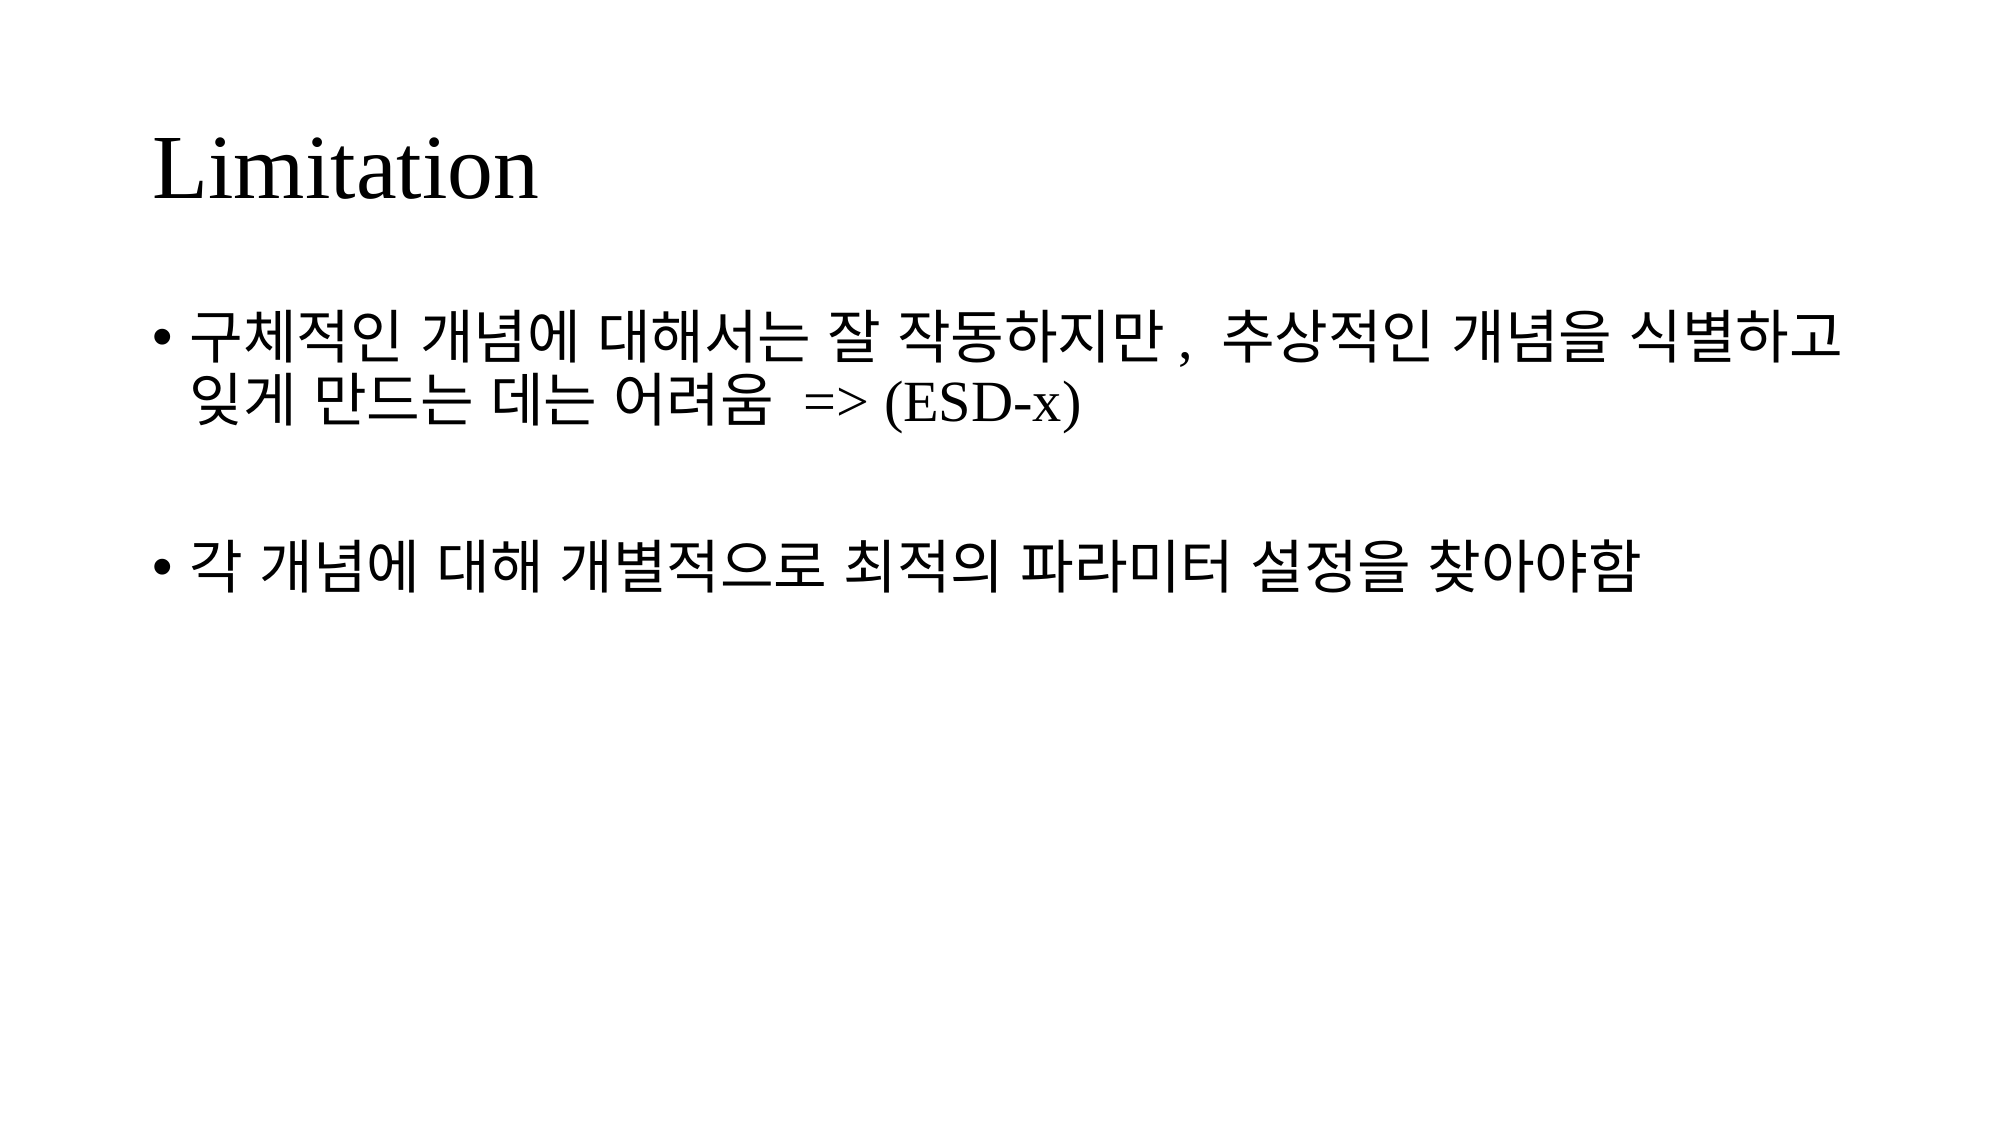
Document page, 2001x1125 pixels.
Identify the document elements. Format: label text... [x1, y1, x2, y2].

list 구체적인 개념에 대해서는 잘 작동하지만, 추상적인 개념을 식별하고 잊게 만드는 데는 어려움 => (ESD-x) 각 개념에 대해 개별적으로 최적의 파라미터 설정을 찾아야함 [137, 300, 1863, 1010]
title Limitation [137, 59, 1863, 278]
